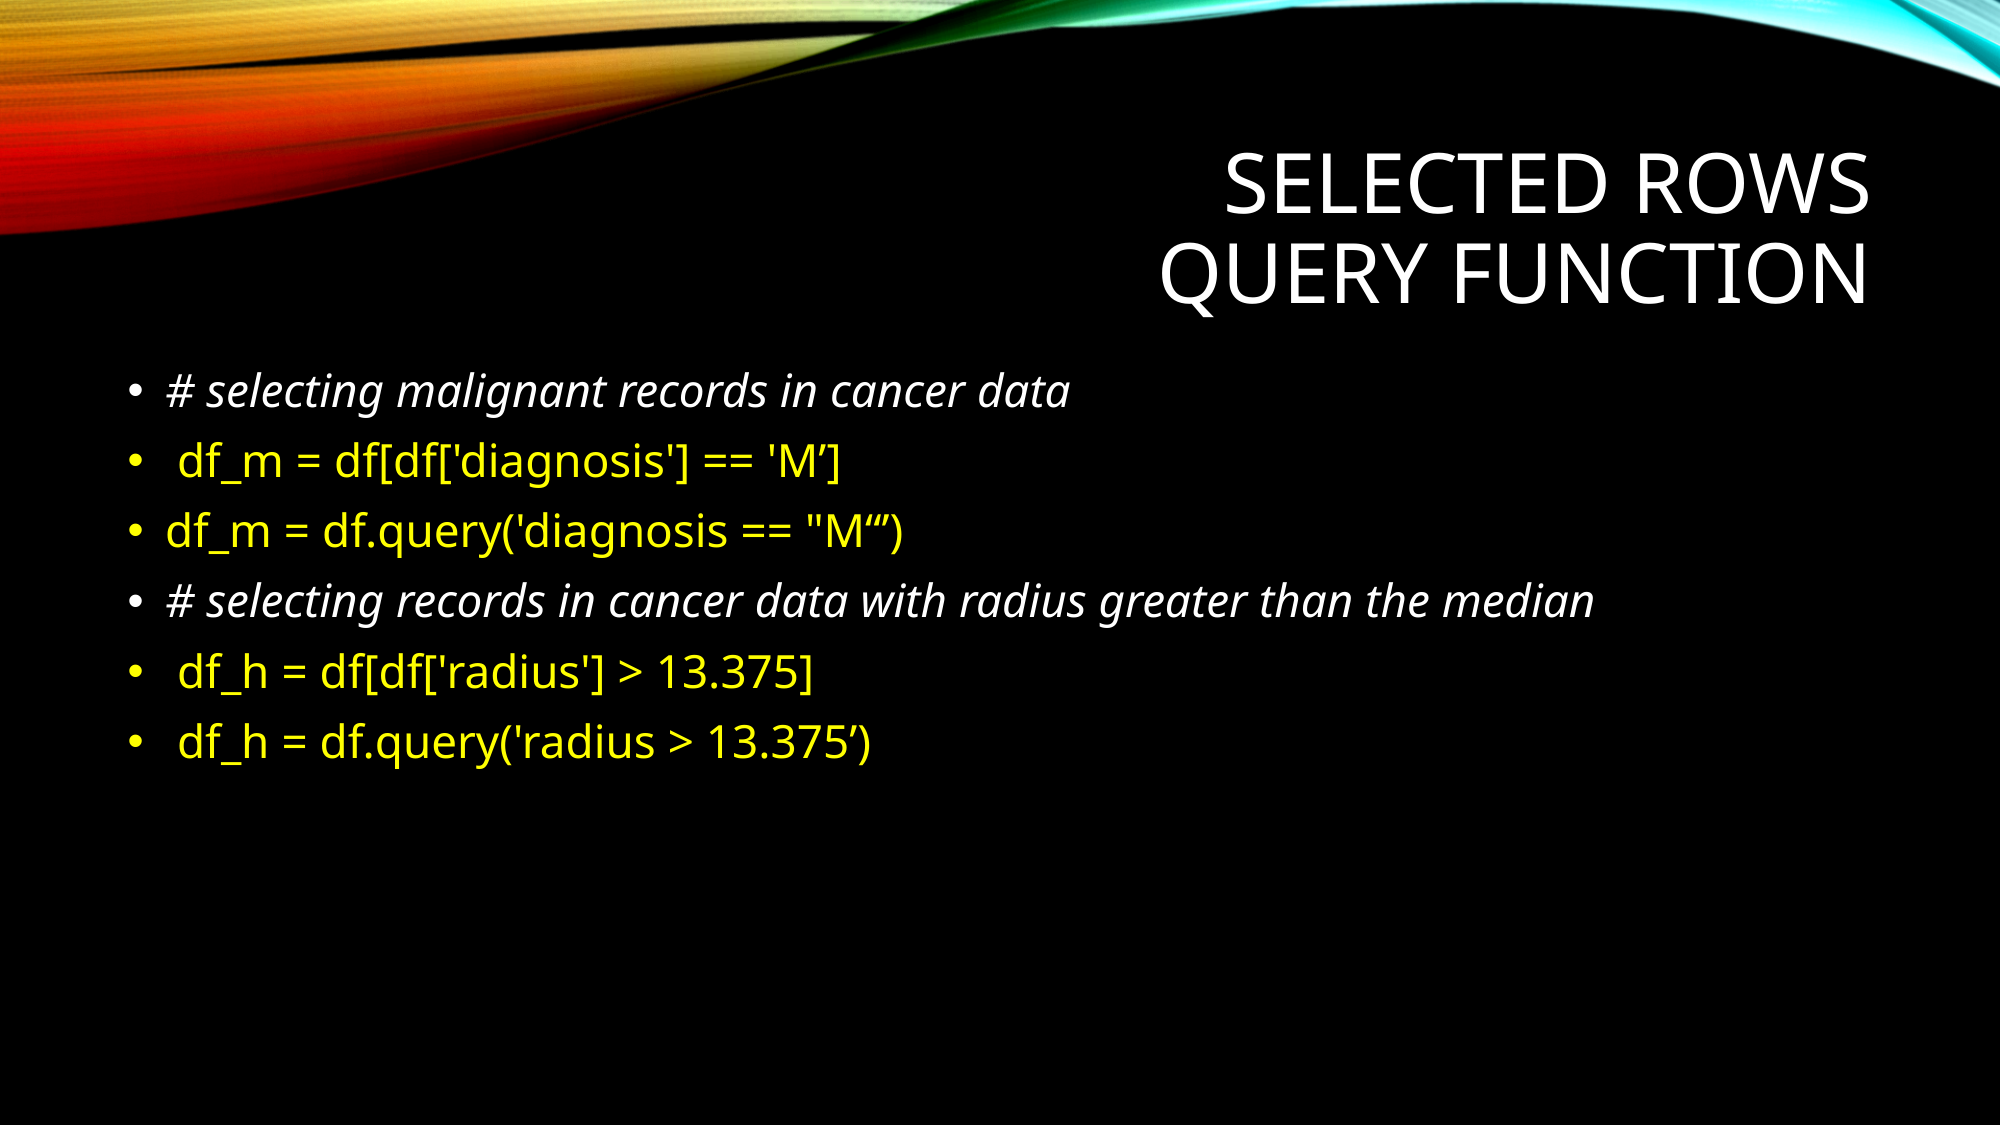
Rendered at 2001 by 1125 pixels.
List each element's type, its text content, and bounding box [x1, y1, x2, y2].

title Selected rows query function [474, 125, 1888, 338]
list # selecting malignant records in cancer data df_m = df[df['diagnosis'] == 'M’] df_m = df.query('diagnosis == "M“’) # selecting records in cancer data with radius greater than the median df_h = df[df['radius'] > 13.375] df_h = df.query('radius > 13.375’) [112, 360, 1888, 1021]
picture [0, 0, 2000, 237]
